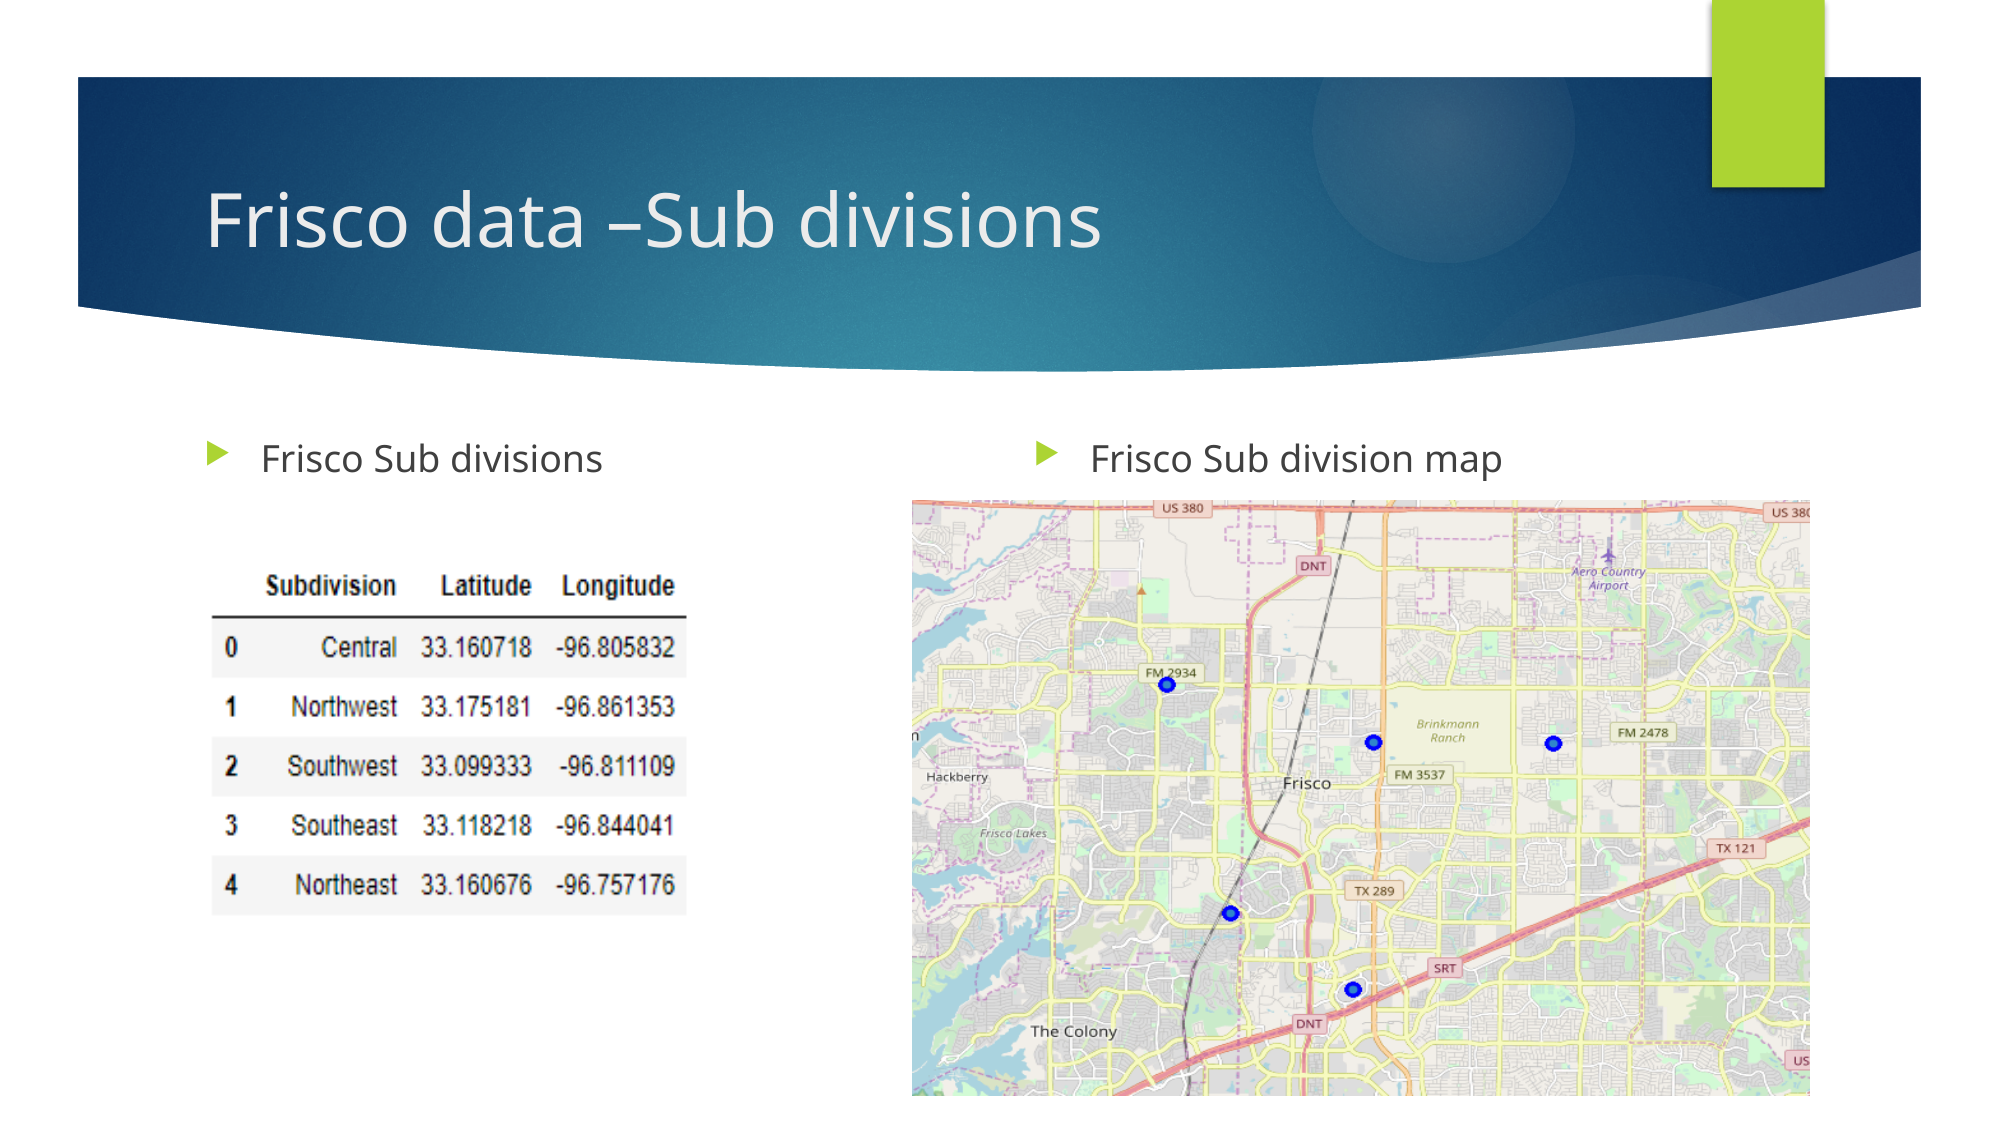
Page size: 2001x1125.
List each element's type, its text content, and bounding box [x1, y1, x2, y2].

title Frisco data –Sub divisions [189, 159, 1627, 276]
list Frisco Sub division map [1018, 427, 1810, 500]
list Frisco Sub divisions [189, 427, 981, 988]
picture [189, 563, 781, 950]
picture [912, 500, 1811, 1096]
